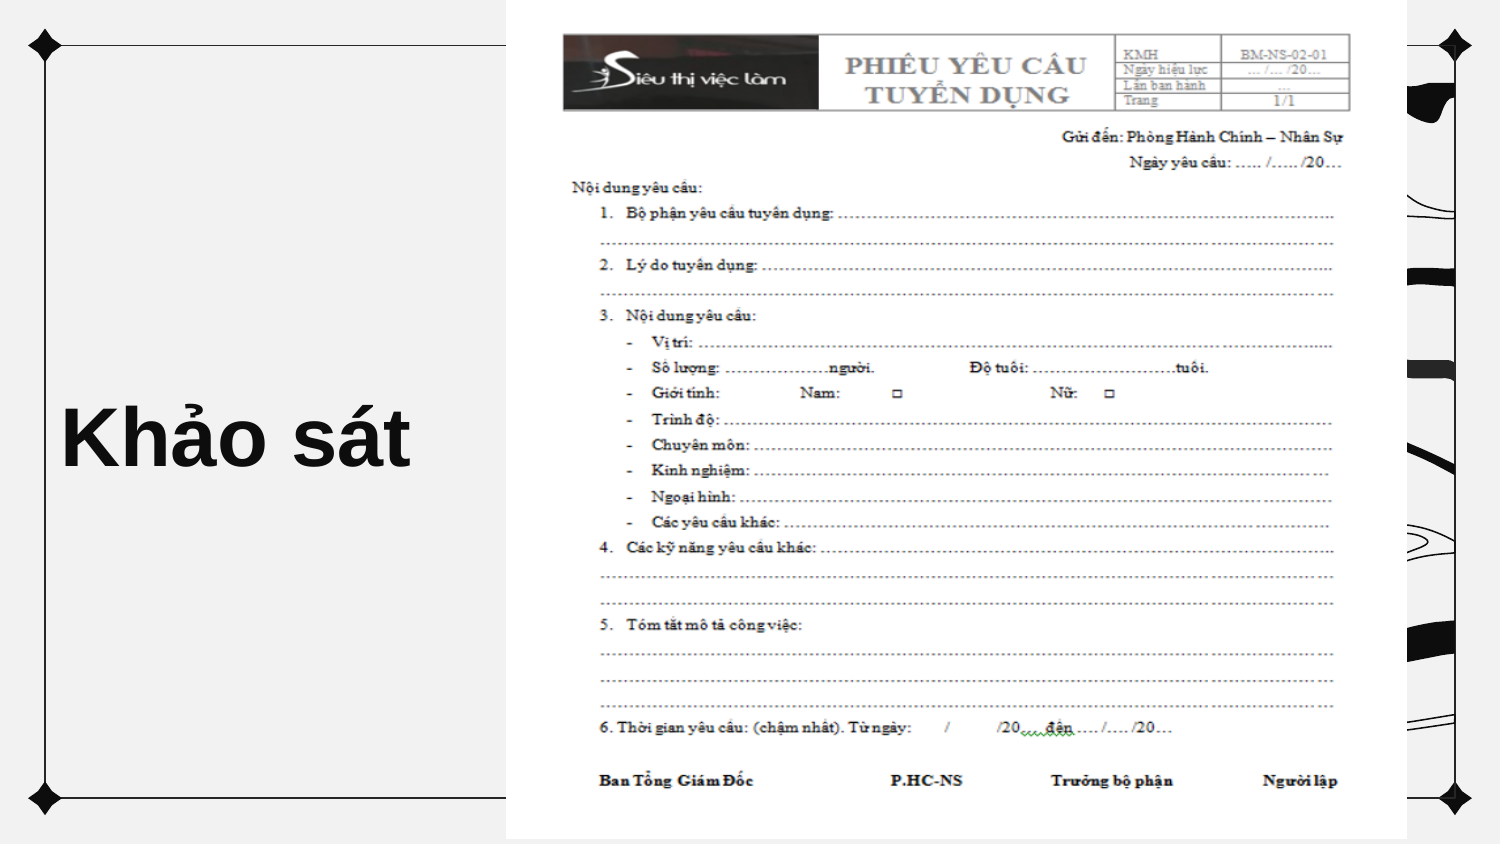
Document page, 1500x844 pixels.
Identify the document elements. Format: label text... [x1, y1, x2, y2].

title Khảo sát [45, 368, 500, 476]
picture [505, 0, 1407, 840]
